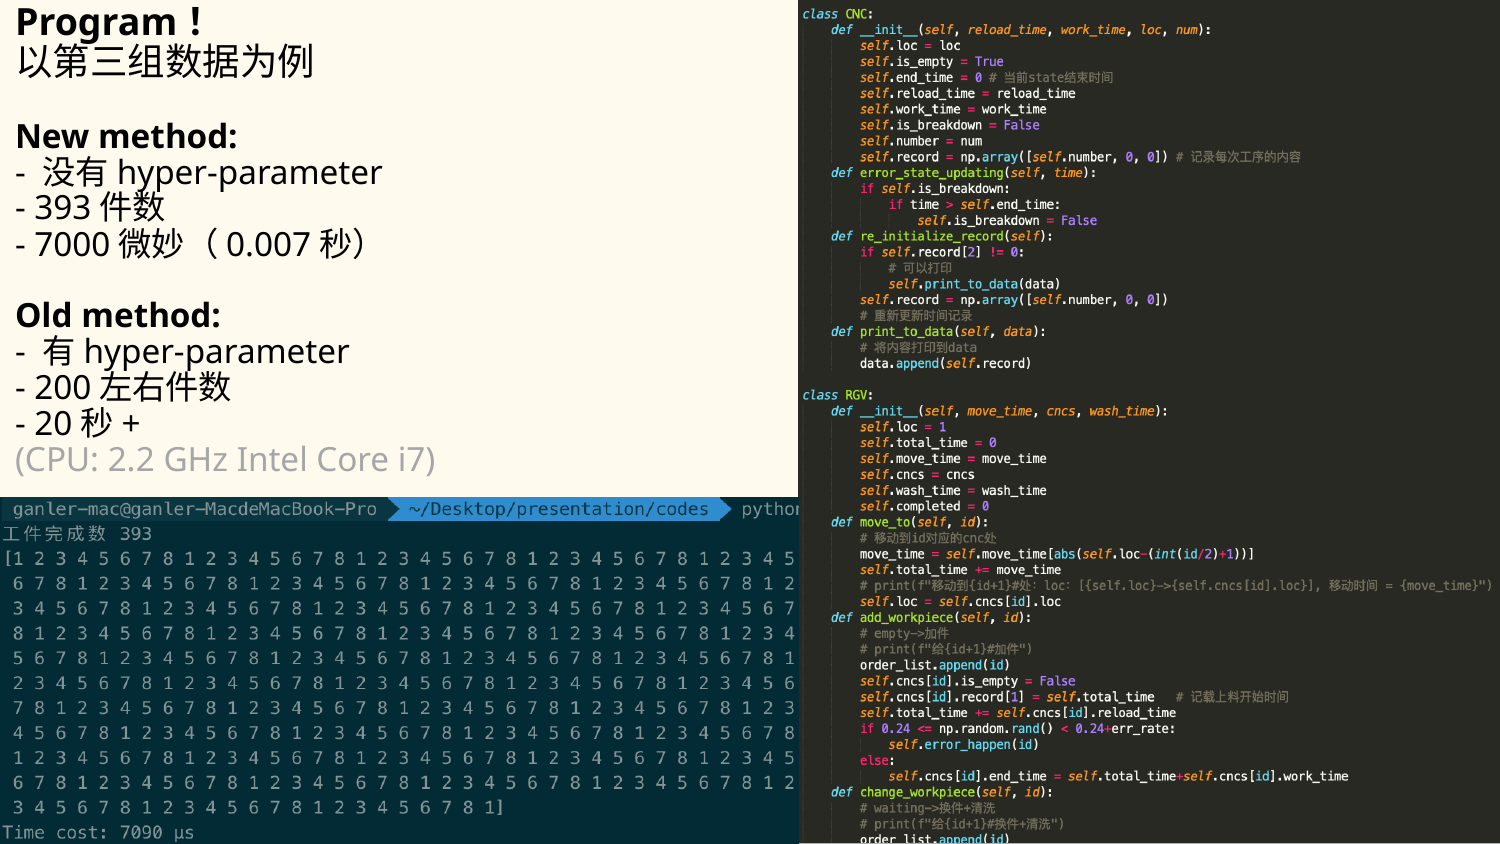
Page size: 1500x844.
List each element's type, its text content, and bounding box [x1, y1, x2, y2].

picture [143, 776, 150, 788]
picture [593, 552, 600, 564]
title Program！ 以第三组数据为例 New method: - 没有hyper-parameter - 393件数 - 7000微妙（0.007秒） Old method: - 有hyper-parameter - 200左右件数 - 20秒+ (CPU: 2.2 GHz Intel Core i7) [0, 40, 708, 481]
picture [679, 677, 684, 688]
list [798, 0, 1500, 844]
picture [486, 577, 493, 589]
picture [89, 827, 96, 837]
picture [47, 531, 61, 537]
picture [3, 826, 12, 838]
picture [314, 629, 319, 637]
picture [550, 602, 557, 614]
picture [721, 654, 727, 662]
picture [100, 627, 108, 639]
picture [271, 679, 277, 687]
picture [143, 577, 150, 589]
picture [443, 627, 451, 639]
picture [786, 627, 794, 639]
picture [207, 801, 215, 813]
picture [486, 776, 493, 788]
picture [36, 602, 43, 614]
picture [207, 602, 215, 614]
picture [250, 552, 257, 564]
picture [36, 801, 43, 813]
picture [614, 679, 619, 687]
picture [379, 654, 384, 662]
picture [3, 497, 730, 520]
